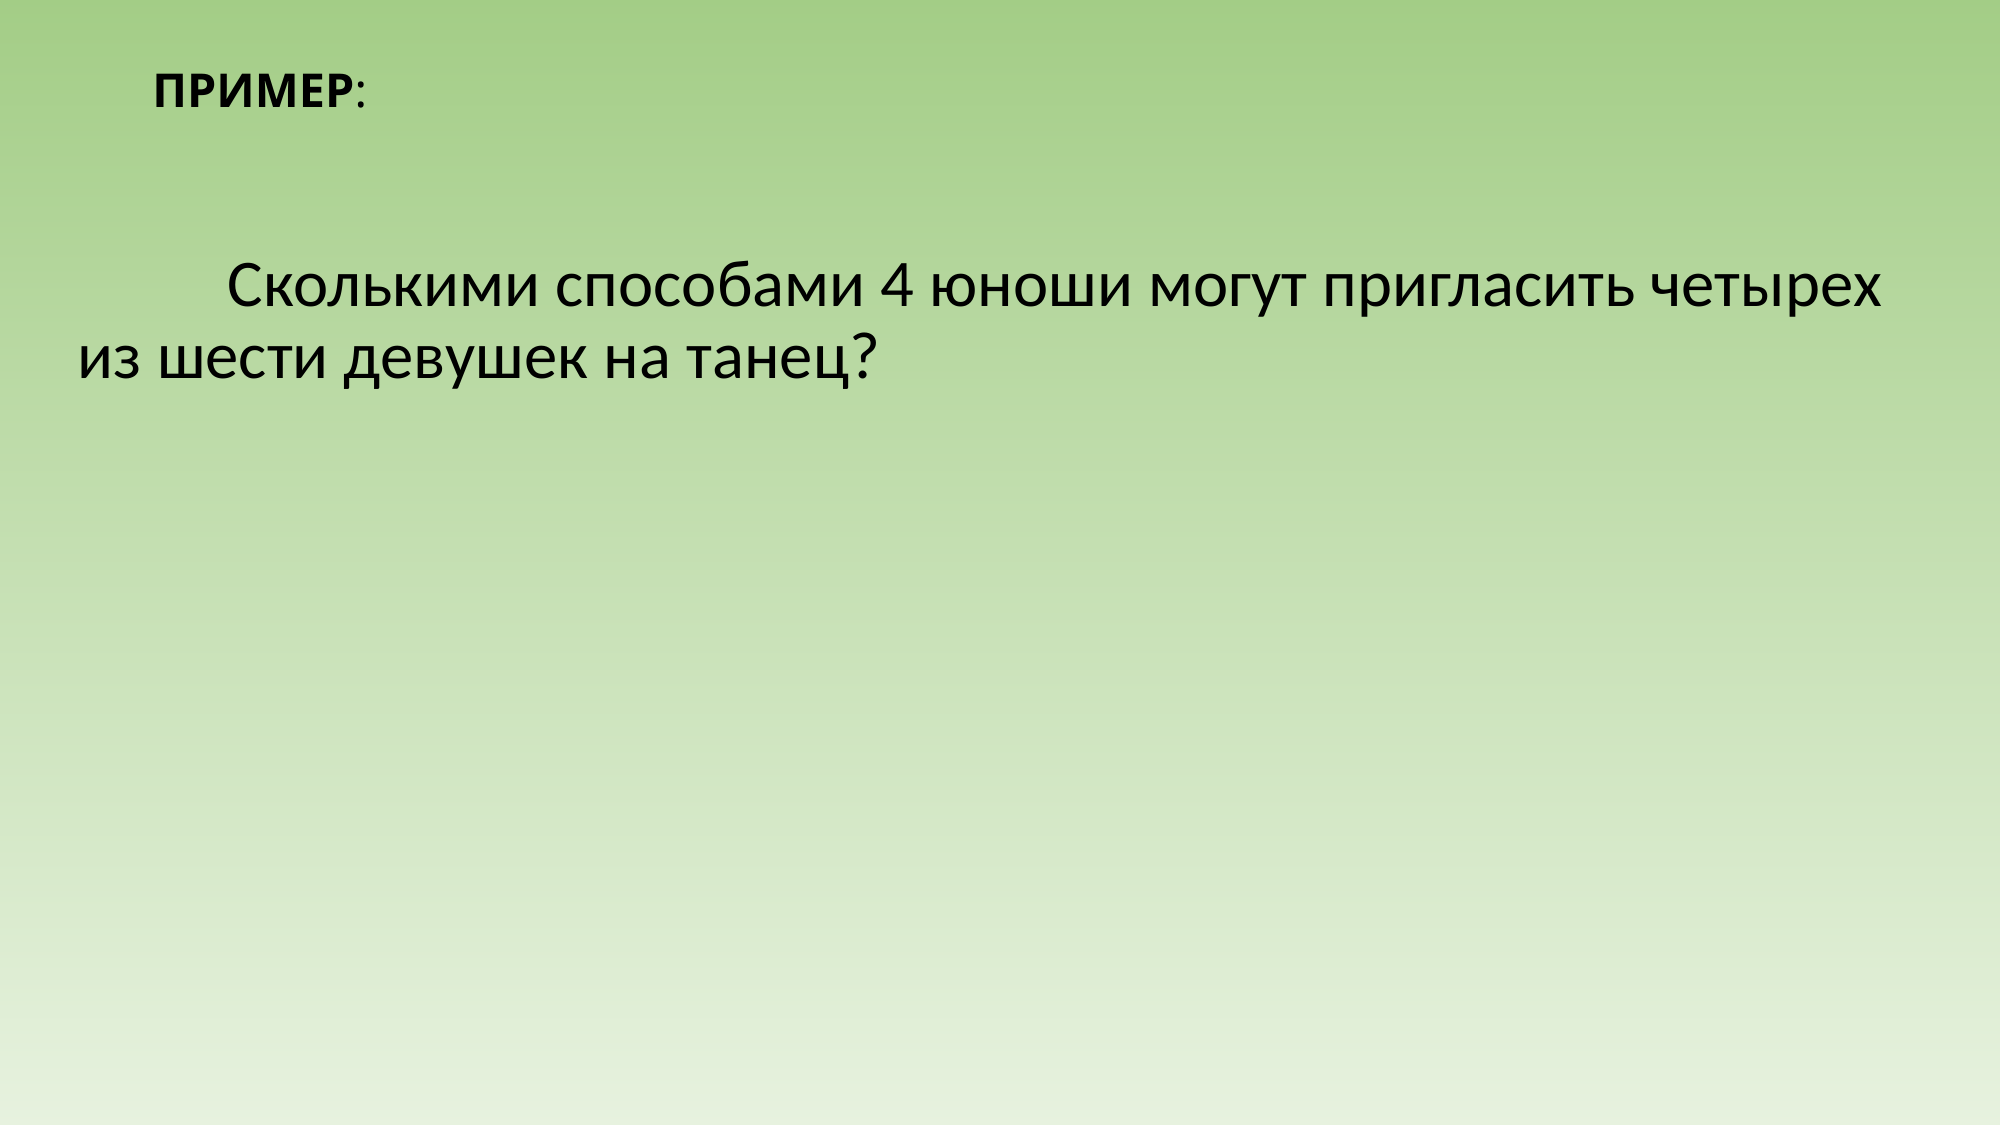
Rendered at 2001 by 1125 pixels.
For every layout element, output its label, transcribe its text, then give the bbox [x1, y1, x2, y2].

title ПРИМЕР: [137, 59, 1863, 126]
